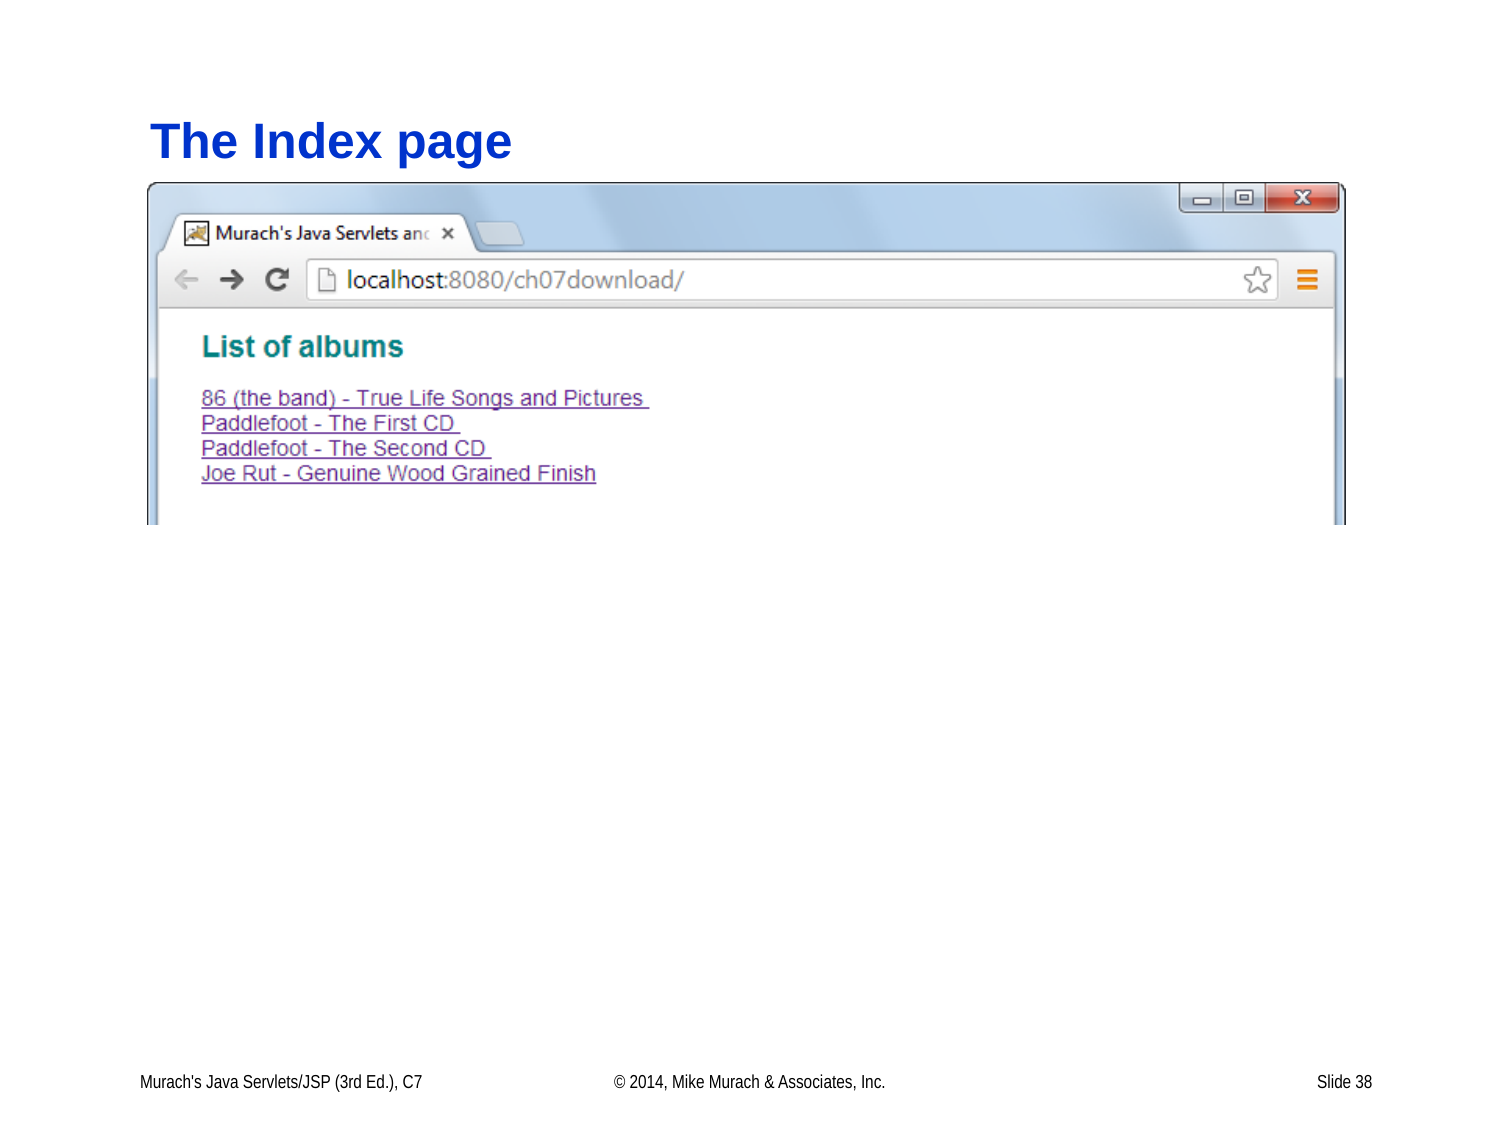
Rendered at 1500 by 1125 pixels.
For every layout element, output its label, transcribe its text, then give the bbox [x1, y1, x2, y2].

slide_number Murach's Java Servlets/JSP (3rd Ed.), C7 [125, 1025, 450, 1100]
picture [146, 182, 1346, 526]
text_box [149, 112, 1347, 184]
footer © 2014, Mike Murach & Associates, Inc. [474, 1025, 1025, 1100]
slide_number Slide 38 [1074, 1025, 1388, 1100]
